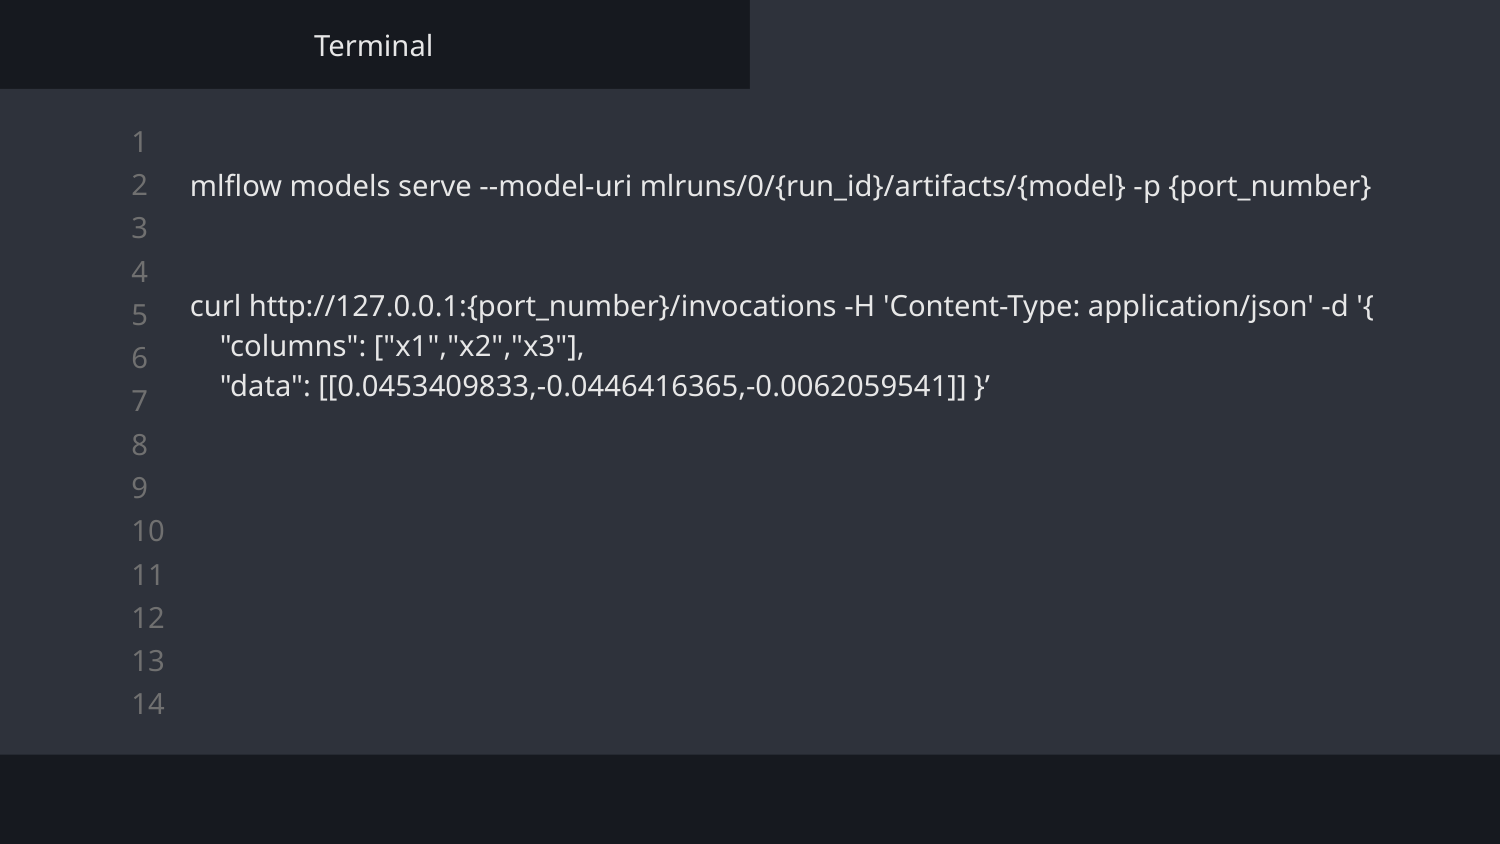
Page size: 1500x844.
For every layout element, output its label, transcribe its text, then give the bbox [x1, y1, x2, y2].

subtitle Terminal [0, 15, 749, 74]
text_box mlflow models serve --model-uri mlruns/0/{run_id}/artifacts/{model} -p {port_number} curl http://127.0.0.1:{port_number}/invocations -H 'Content-Type: application/json' -d '{ "columns": ["x1","x2","x3"], "data": [[0.0453409833,-0.0446416365,-0.0062059541]] }’ [175, 111, 1419, 558]
